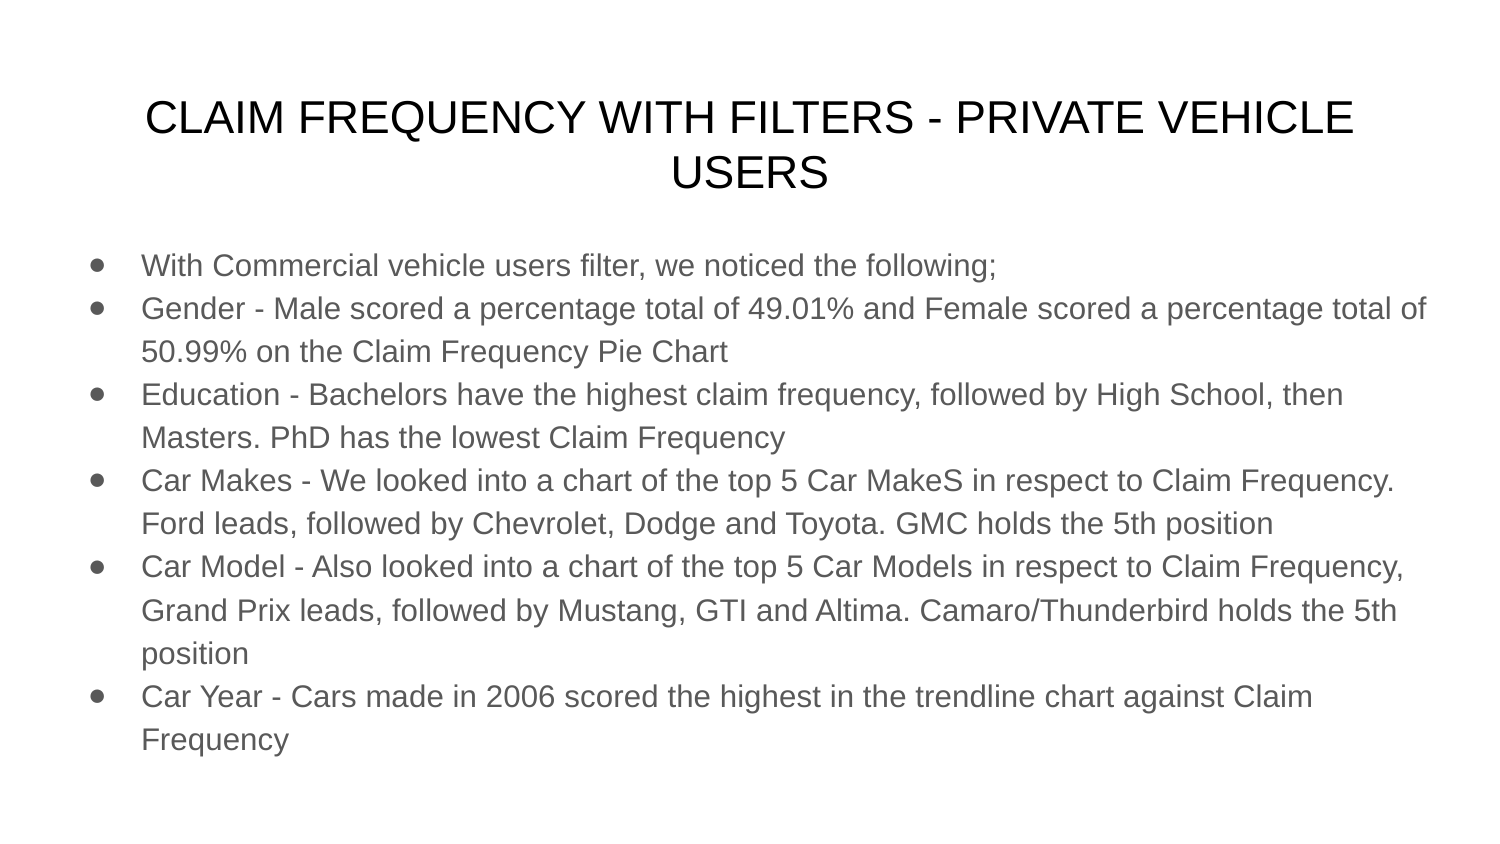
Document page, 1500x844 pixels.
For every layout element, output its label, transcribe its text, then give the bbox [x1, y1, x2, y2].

title CLAIM FREQUENCY WITH FILTERS - PRIVATE VEHICLE USERS [51, 72, 1449, 215]
list With Commercial vehicle users filter, we noticed the following; Gender - Male scored a percentage total of 49.01% and Female scored a percentage total of 50.99% on the Claim Frequency Pie Chart Education - Bachelors have the highest claim frequency, followed by High School, then Masters. PhD has the lowest Claim Frequency Car Makes - We looked into a chart of the top 5 Car MakeS in respect to Claim Frequency. Ford leads, followed by Chevrolet, Dodge and Toyota. GMC holds the 5th position Car Model - Also looked into a chart of the top 5 Car Models in respect to Claim Frequency, Grand Prix leads, followed by Mustang, GTI and Altima. Camaro/Thunderbird holds the 5th position Car Year - Cars made in 2006 scored the highest in the trendline chart against Claim Frequency [51, 224, 1449, 781]
